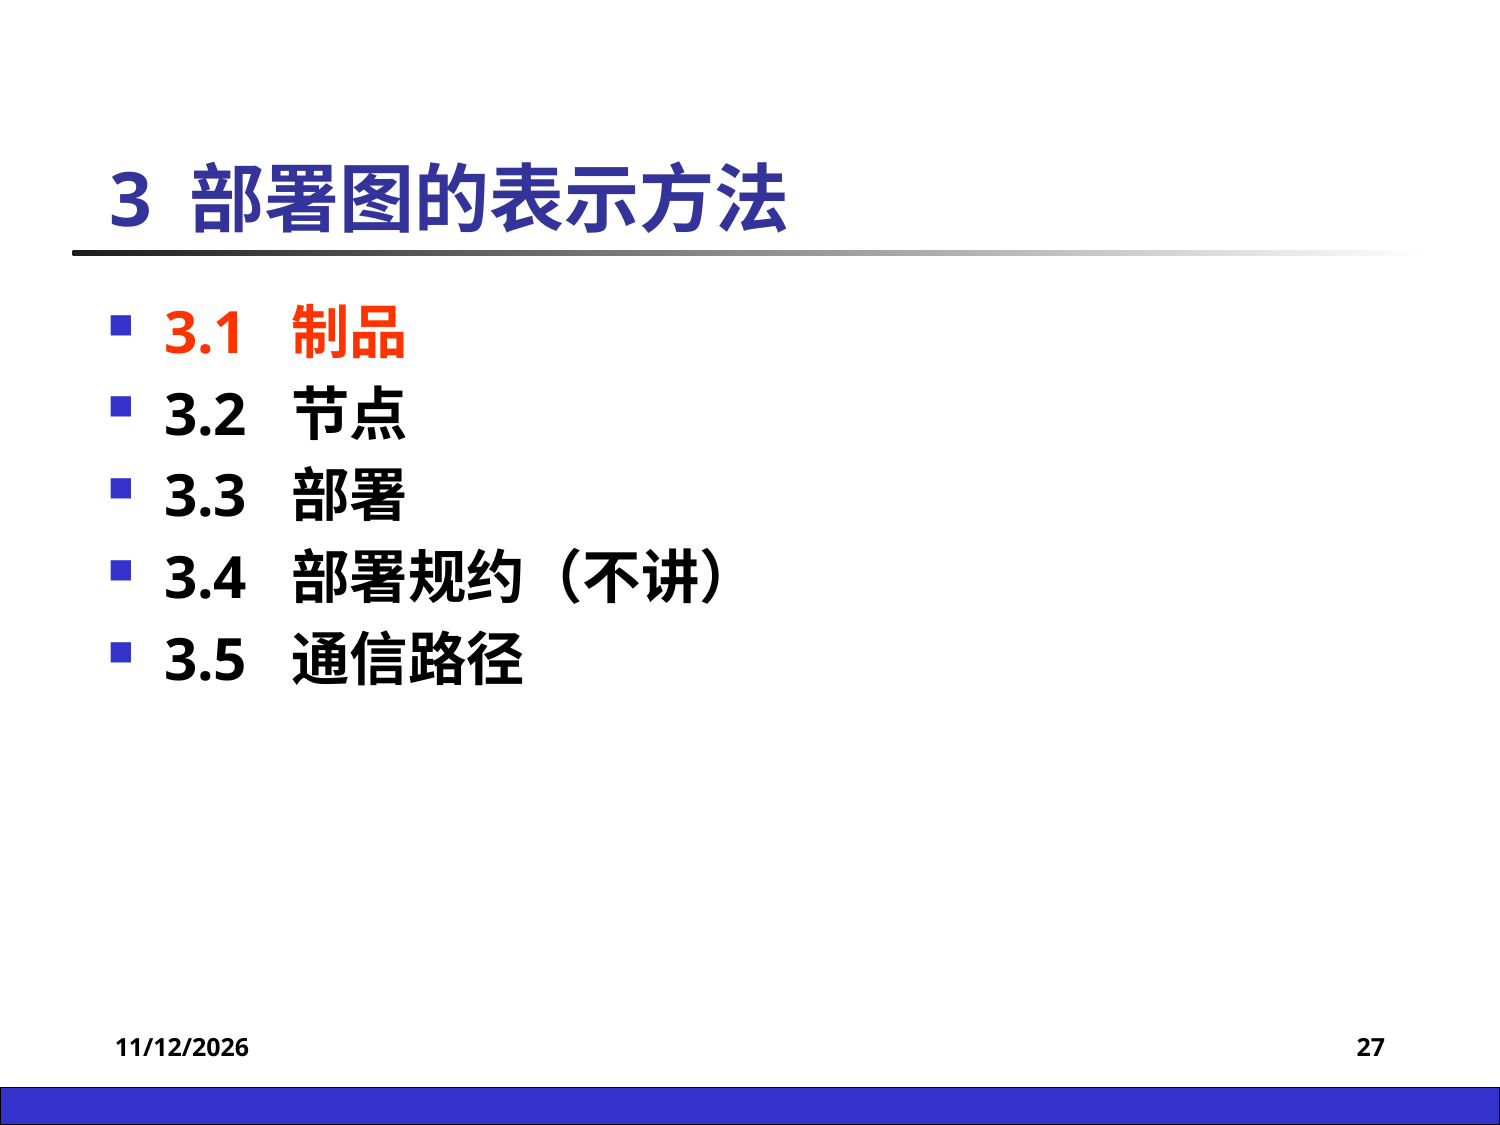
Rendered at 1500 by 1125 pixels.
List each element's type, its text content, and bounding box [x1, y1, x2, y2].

list 3.1 制品 3.2 节点 3.3 部署 3.4 部署规约（不讲） 3.5 通信路径 [92, 287, 1406, 988]
title 3 部署图的表示方法 [94, 50, 1407, 250]
text_box 2022/12/28 [99, 1024, 425, 1103]
text_box 27 [1074, 1024, 1400, 1103]
